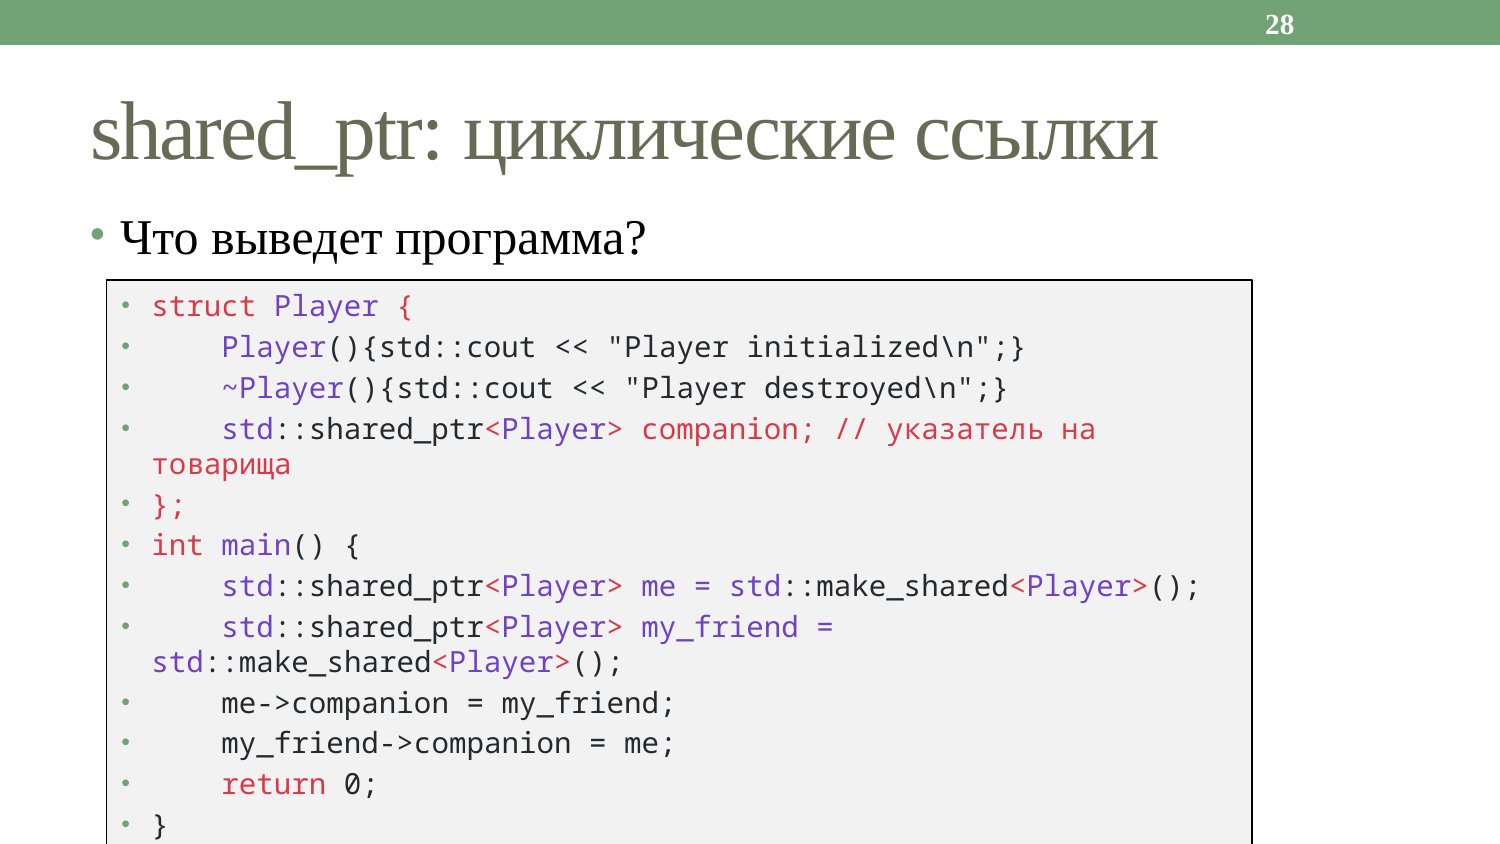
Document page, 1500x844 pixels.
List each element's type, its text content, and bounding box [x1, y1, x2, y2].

text_box Что выведет программа? [74, 196, 1425, 281]
slide_number 28 [1250, 2, 1425, 43]
list struct Player { Player(){std::cout << "Player initialized\n";} ~Player(){std::cout << "Player destroyed\n";} std::shared_ptr<Player> companion; // указатель на товарища }; int main() { std::shared_ptr<Player> me = std::make_shared<Player>(); std::shared_ptr<Player> my_friend = std::make_shared<Player>(); me->companion = my_friend; my_friend->companion = me; return 0; } [106, 281, 1253, 844]
title shared_ptr: циклические ссылки [75, 65, 1425, 188]
